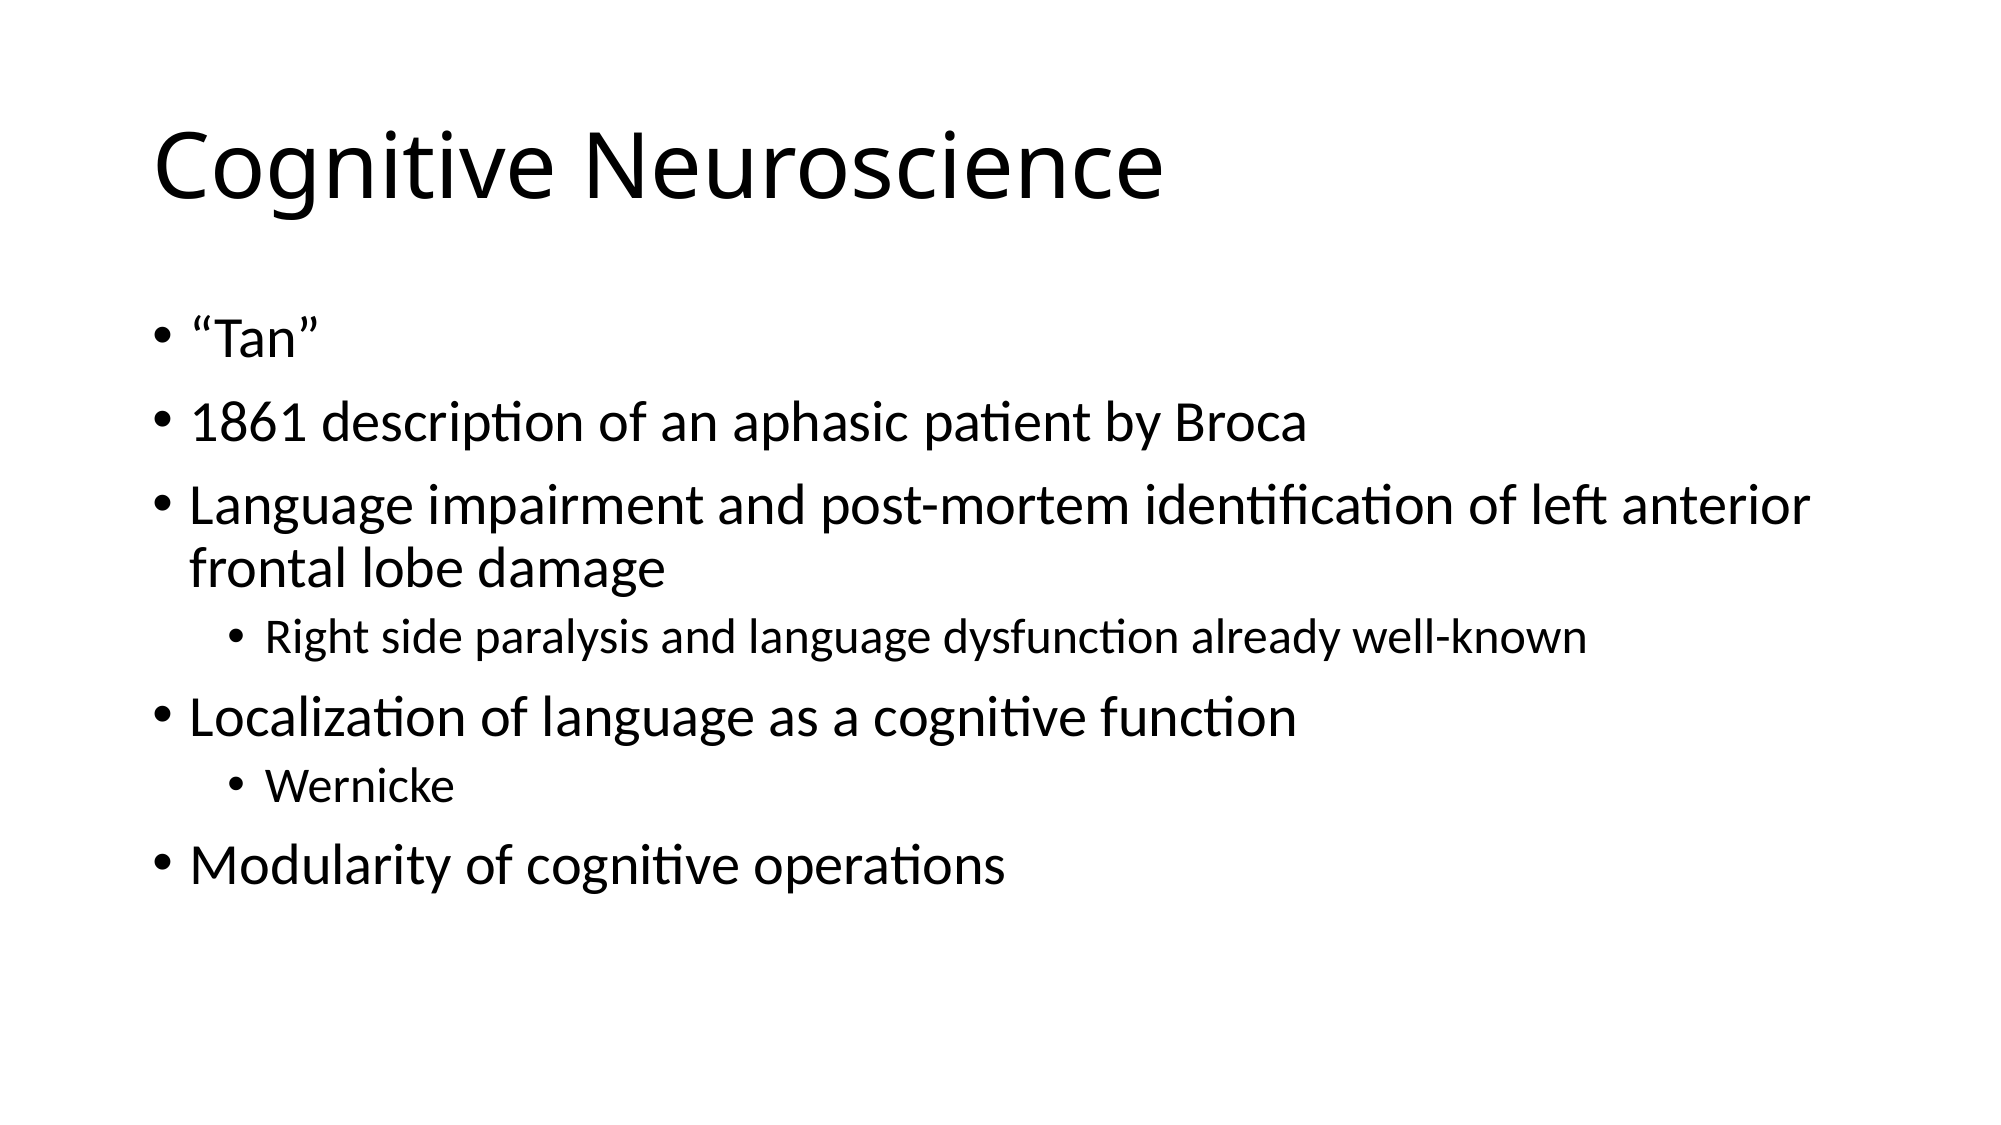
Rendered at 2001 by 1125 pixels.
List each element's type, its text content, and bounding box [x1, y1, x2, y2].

list “Tan” 1861 description of an aphasic patient by Broca Language impairment and post-mortem identification of left anterior frontal lobe damage Right side paralysis and language dysfunction already well-known Localization of language as a cognitive function Wernicke Modularity of cognitive operations [137, 299, 1863, 1014]
title Cognitive Neuroscience [137, 59, 1863, 278]
